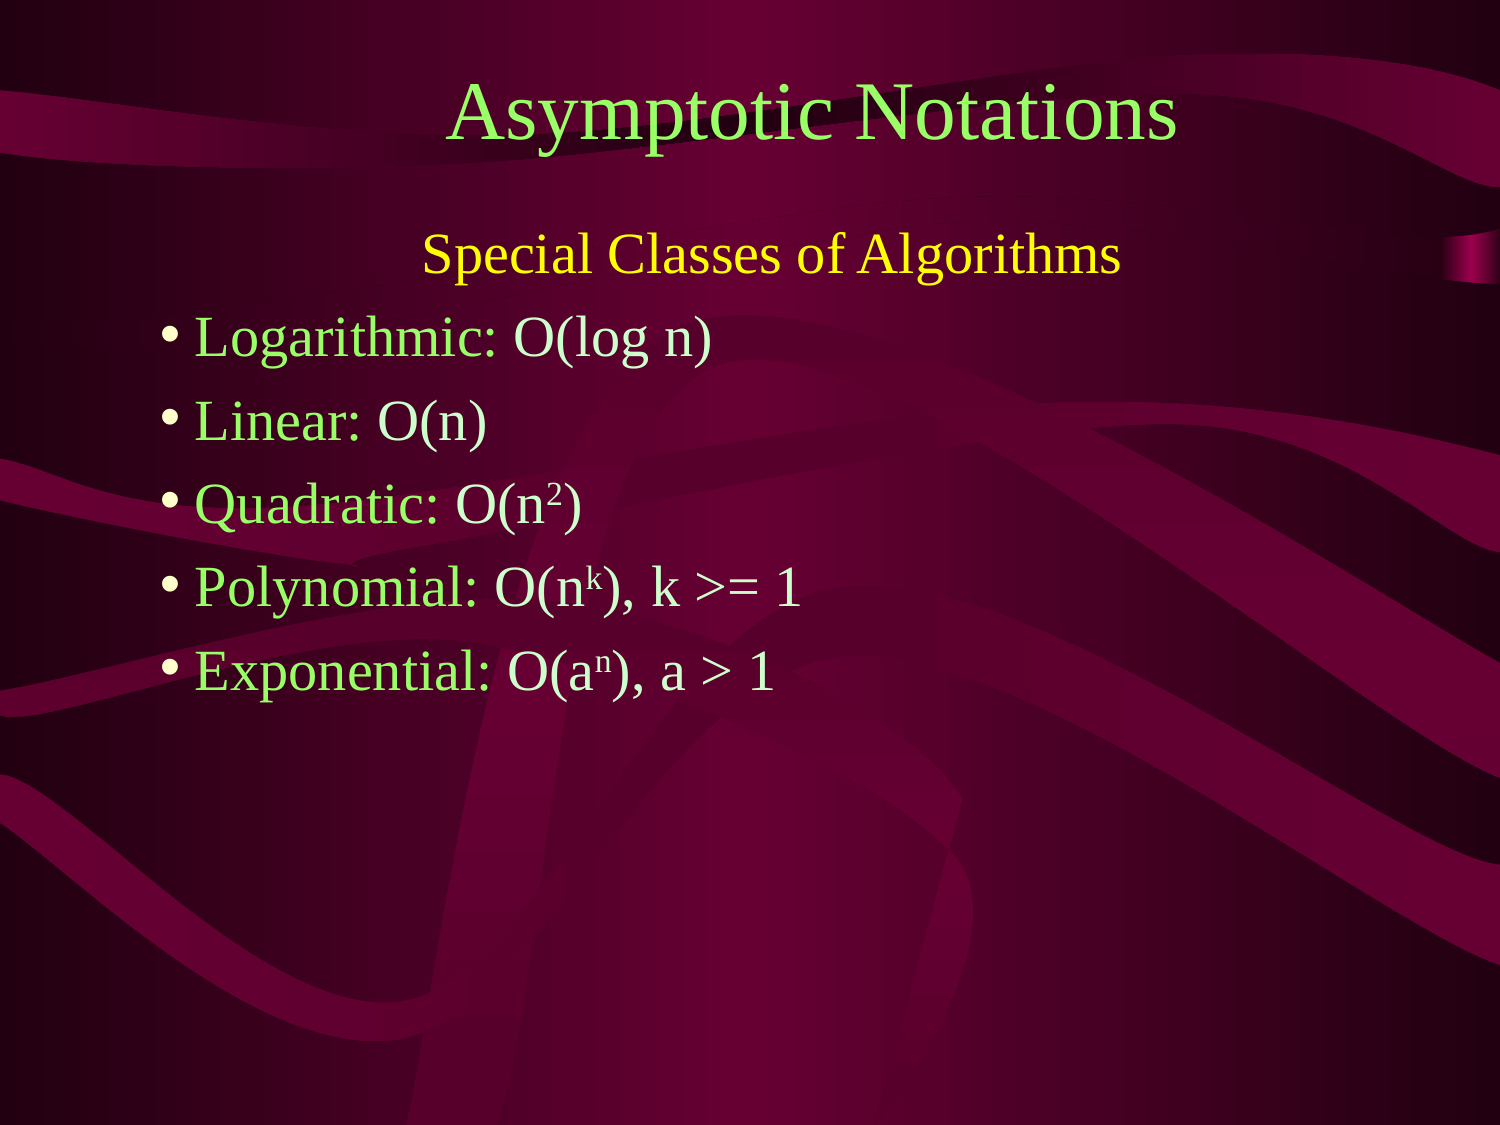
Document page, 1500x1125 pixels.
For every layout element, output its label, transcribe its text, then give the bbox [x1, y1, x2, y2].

title Asymptotic Notations [125, 48, 1500, 252]
list Special Classes of Algorithms Logarithmic: O(log n) Linear: O(n) Quadratic: O(n2) Polynomial: O(nk), k >= 1 Exponential: O(an), a > 1 [125, 200, 1400, 1013]
